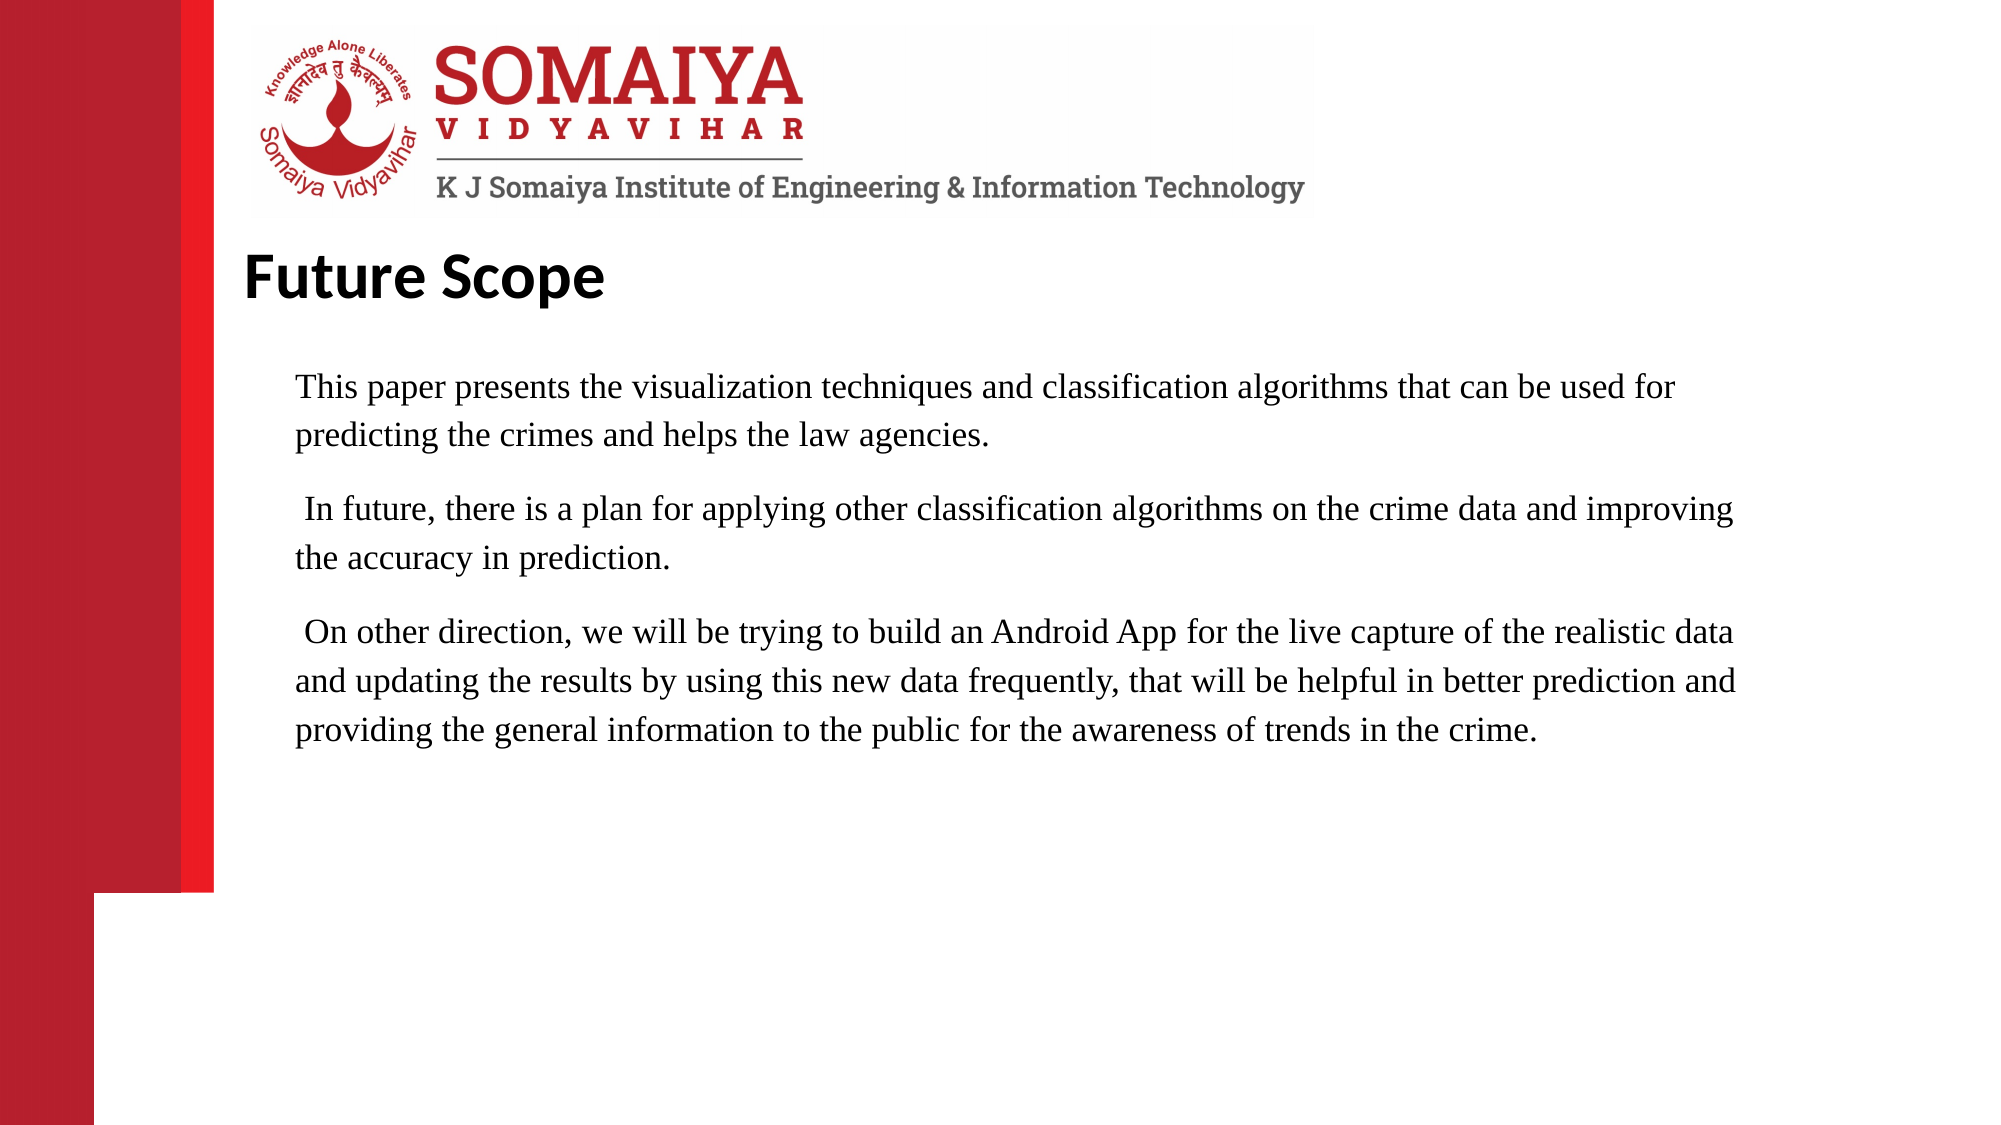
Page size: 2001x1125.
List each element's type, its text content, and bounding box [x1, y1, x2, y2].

text_box This paper presents the visualization techniques and classification algorithms that can be used for predicting the crimes and helps the law agencies. In future, there is a plan for applying other classification algorithms on the crime data and improving the accuracy in prediction. On other direction, we will be trying to build an Android App for the live capture of the realistic data and updating the results by using this new data frequently, that will be helpful in better prediction and providing the general information to the public for the awareness of trends in the crime. [280, 348, 1774, 411]
picture [0, 0, 214, 1125]
picture [251, 25, 1314, 219]
text_box [227, 467, 993, 1112]
text_box Future Scope [227, 224, 1211, 320]
